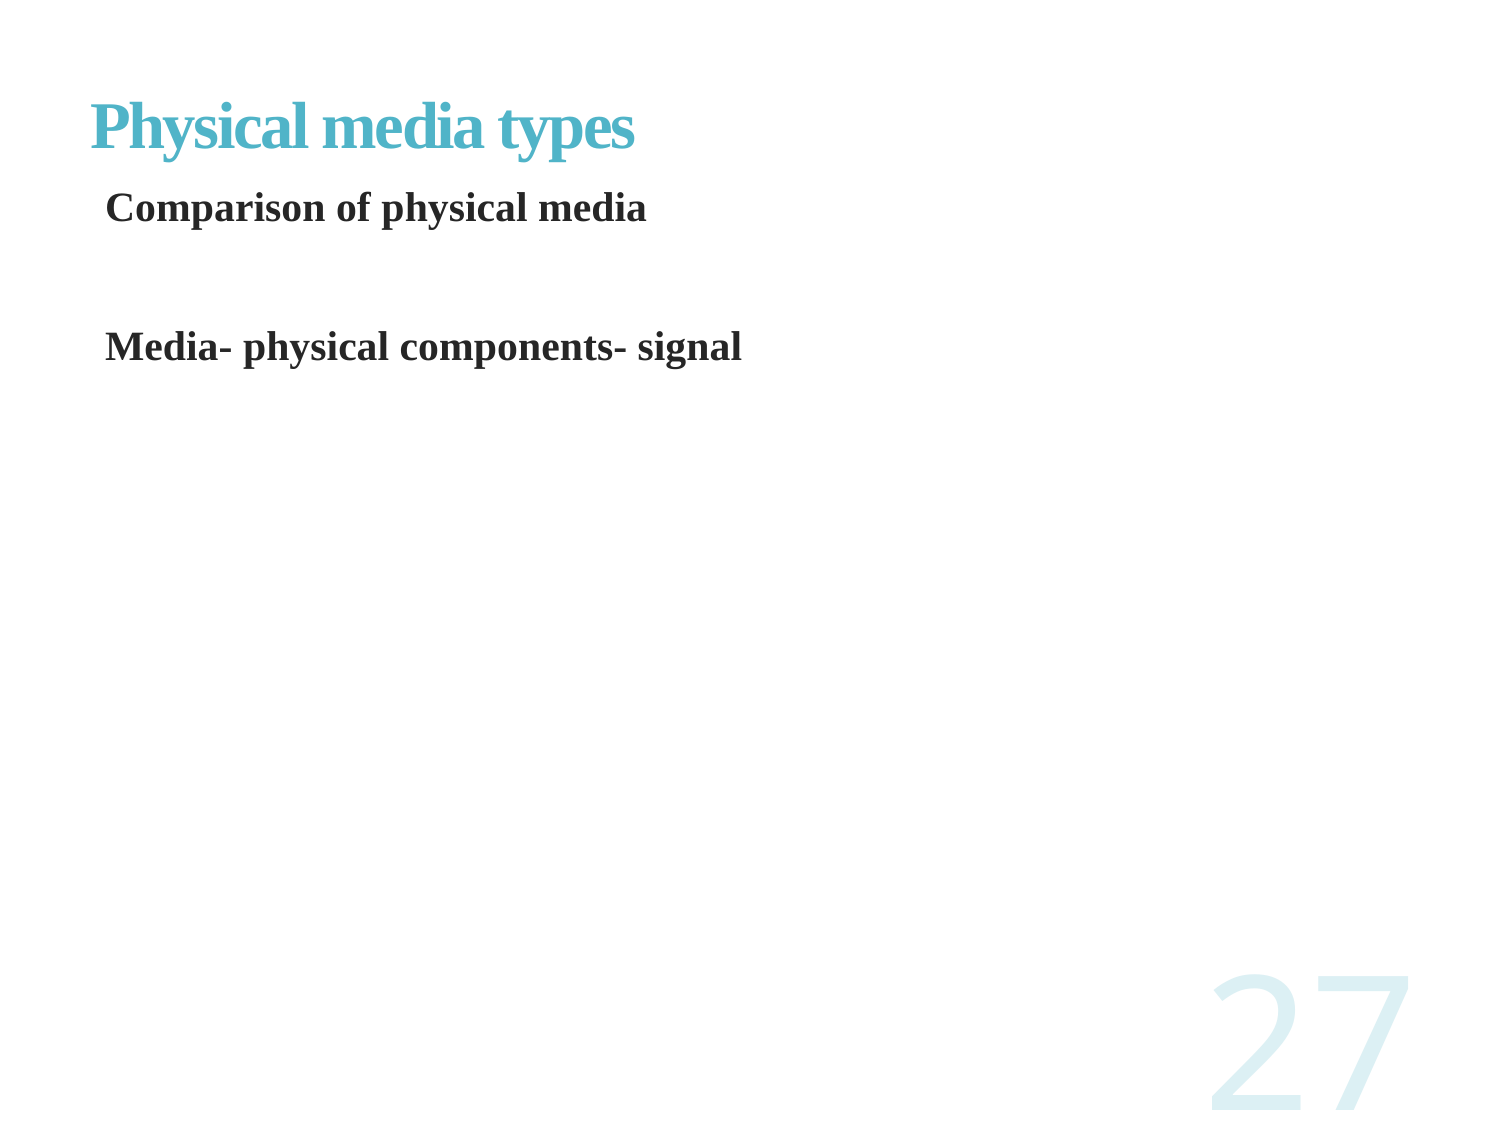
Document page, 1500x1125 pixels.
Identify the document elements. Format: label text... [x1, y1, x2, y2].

list Comparison of physical media Media- physical components- signal [75, 179, 1425, 1063]
slide_number 27 [1073, 956, 1433, 1125]
title Physical media types [75, 75, 1425, 179]
